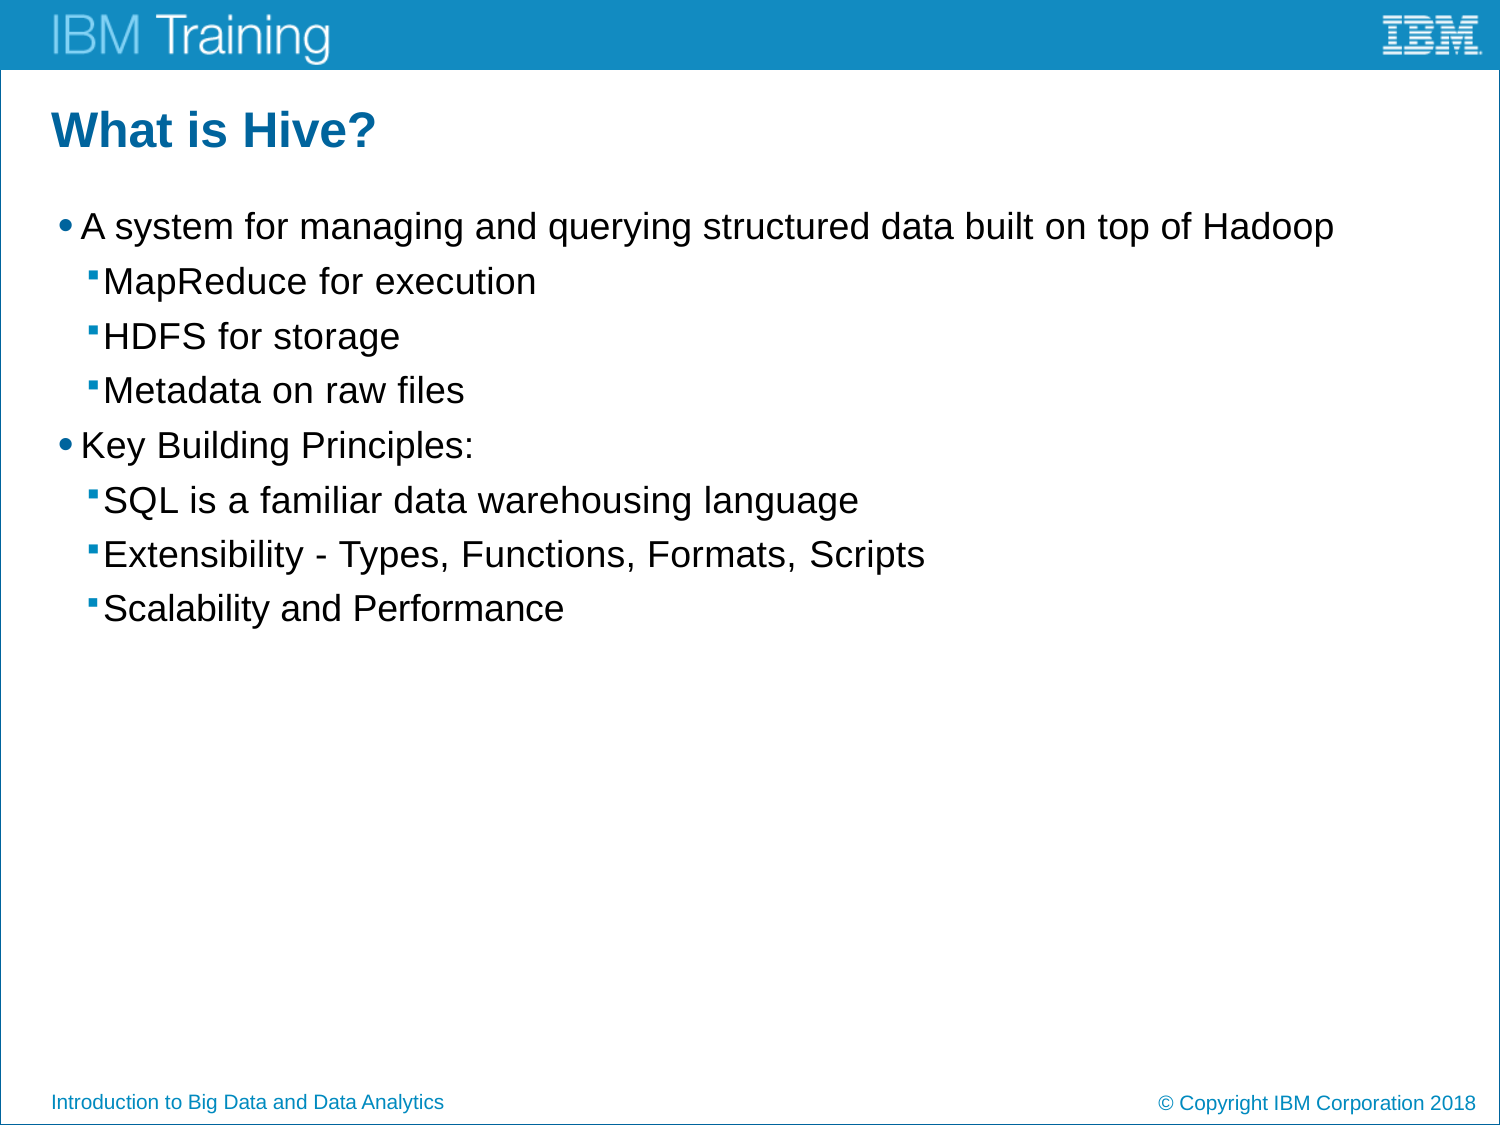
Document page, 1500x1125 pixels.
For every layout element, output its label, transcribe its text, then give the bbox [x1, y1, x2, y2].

picture [1158, 1095, 1166, 1109]
title What is Hive? [36, 75, 1485, 180]
list A system for managing and querying structured data built on top of Hadoop MapReduce for execution HDFS for storage Metadata on raw files Key Building Principles: SQL is a familiar data warehousing language Extensibility - Types, Functions, Formats, Scripts Scalability and Performance [38, 195, 1484, 1074]
picture [1167, 1096, 1173, 1109]
picture [0, 0, 1500, 70]
